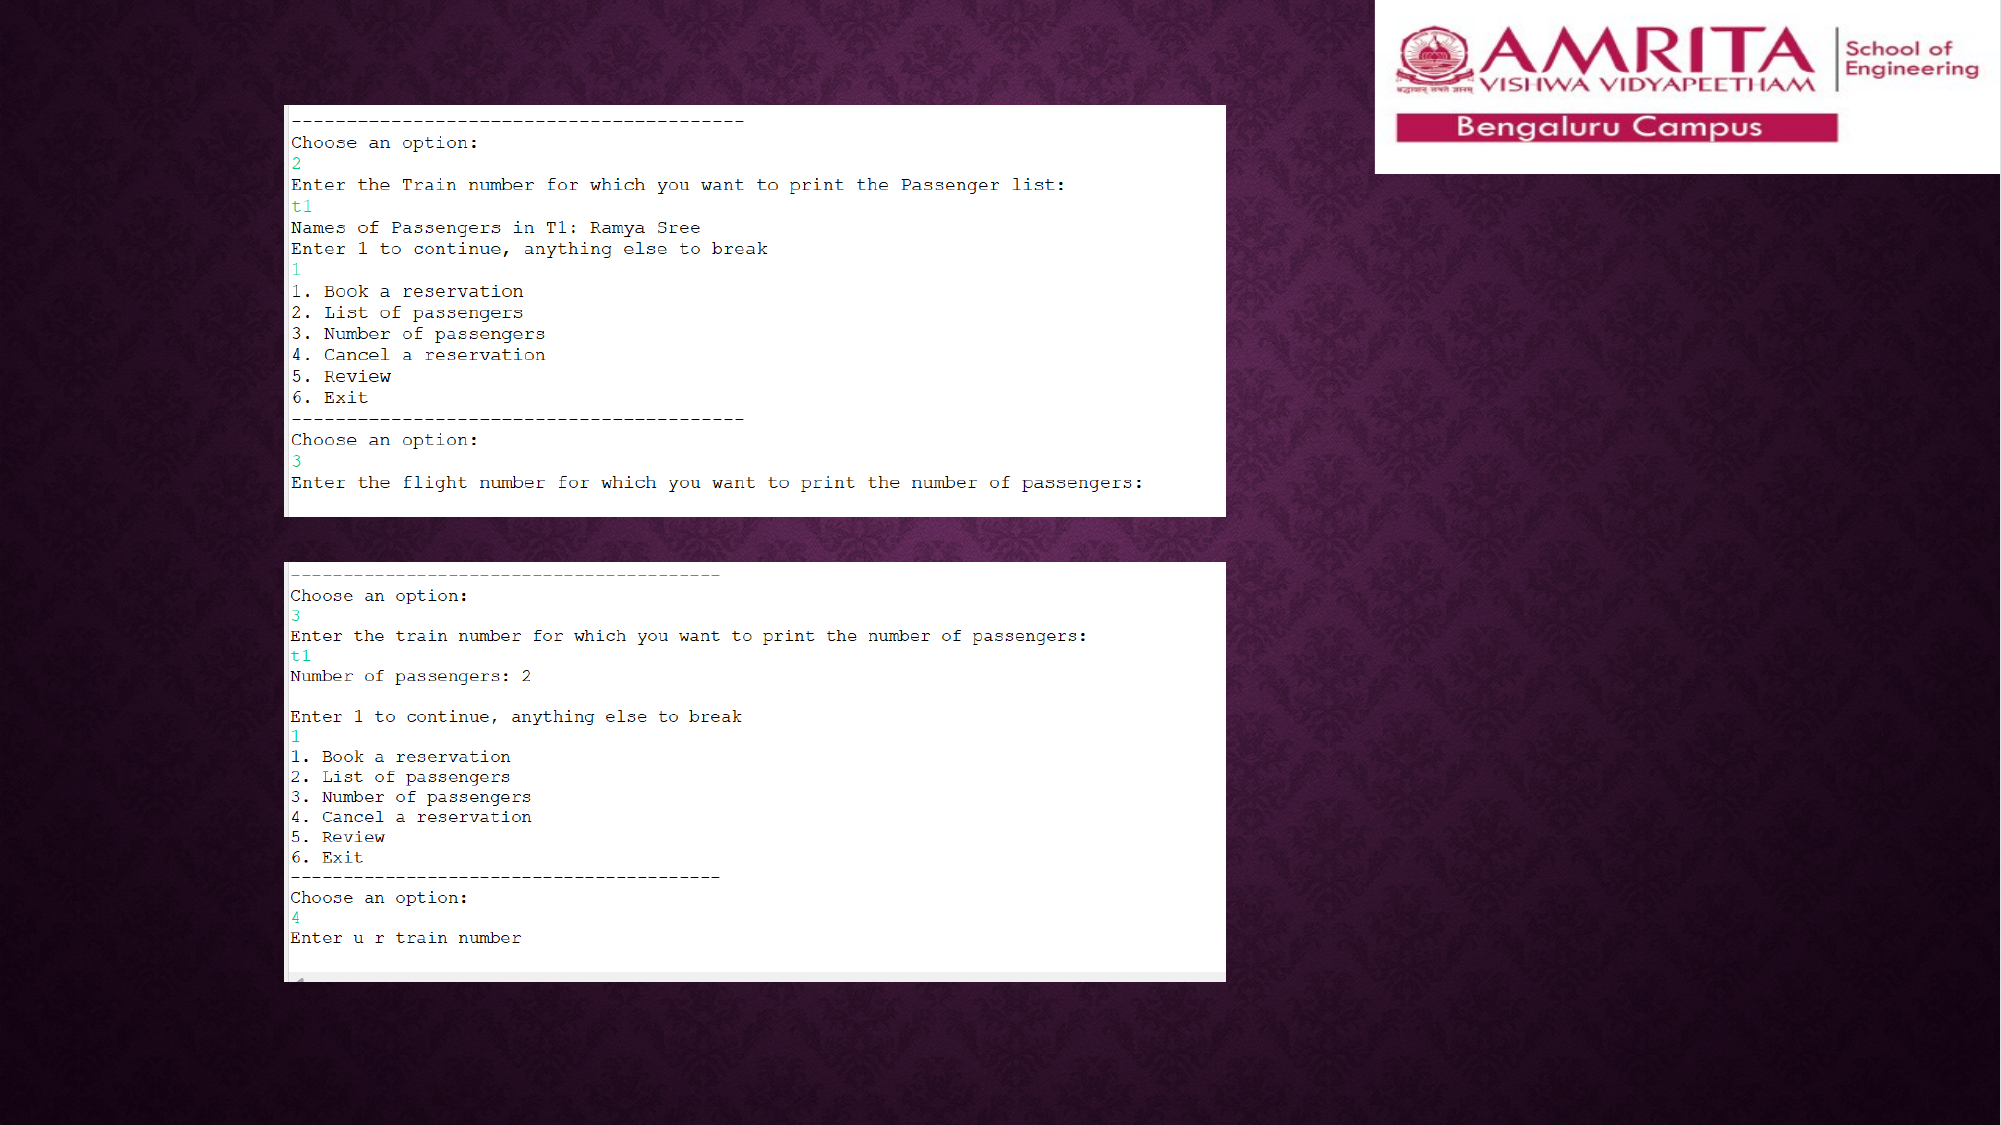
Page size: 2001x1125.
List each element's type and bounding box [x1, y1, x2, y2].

picture [284, 104, 1226, 517]
picture [1374, 0, 2000, 174]
picture [284, 561, 1226, 982]
